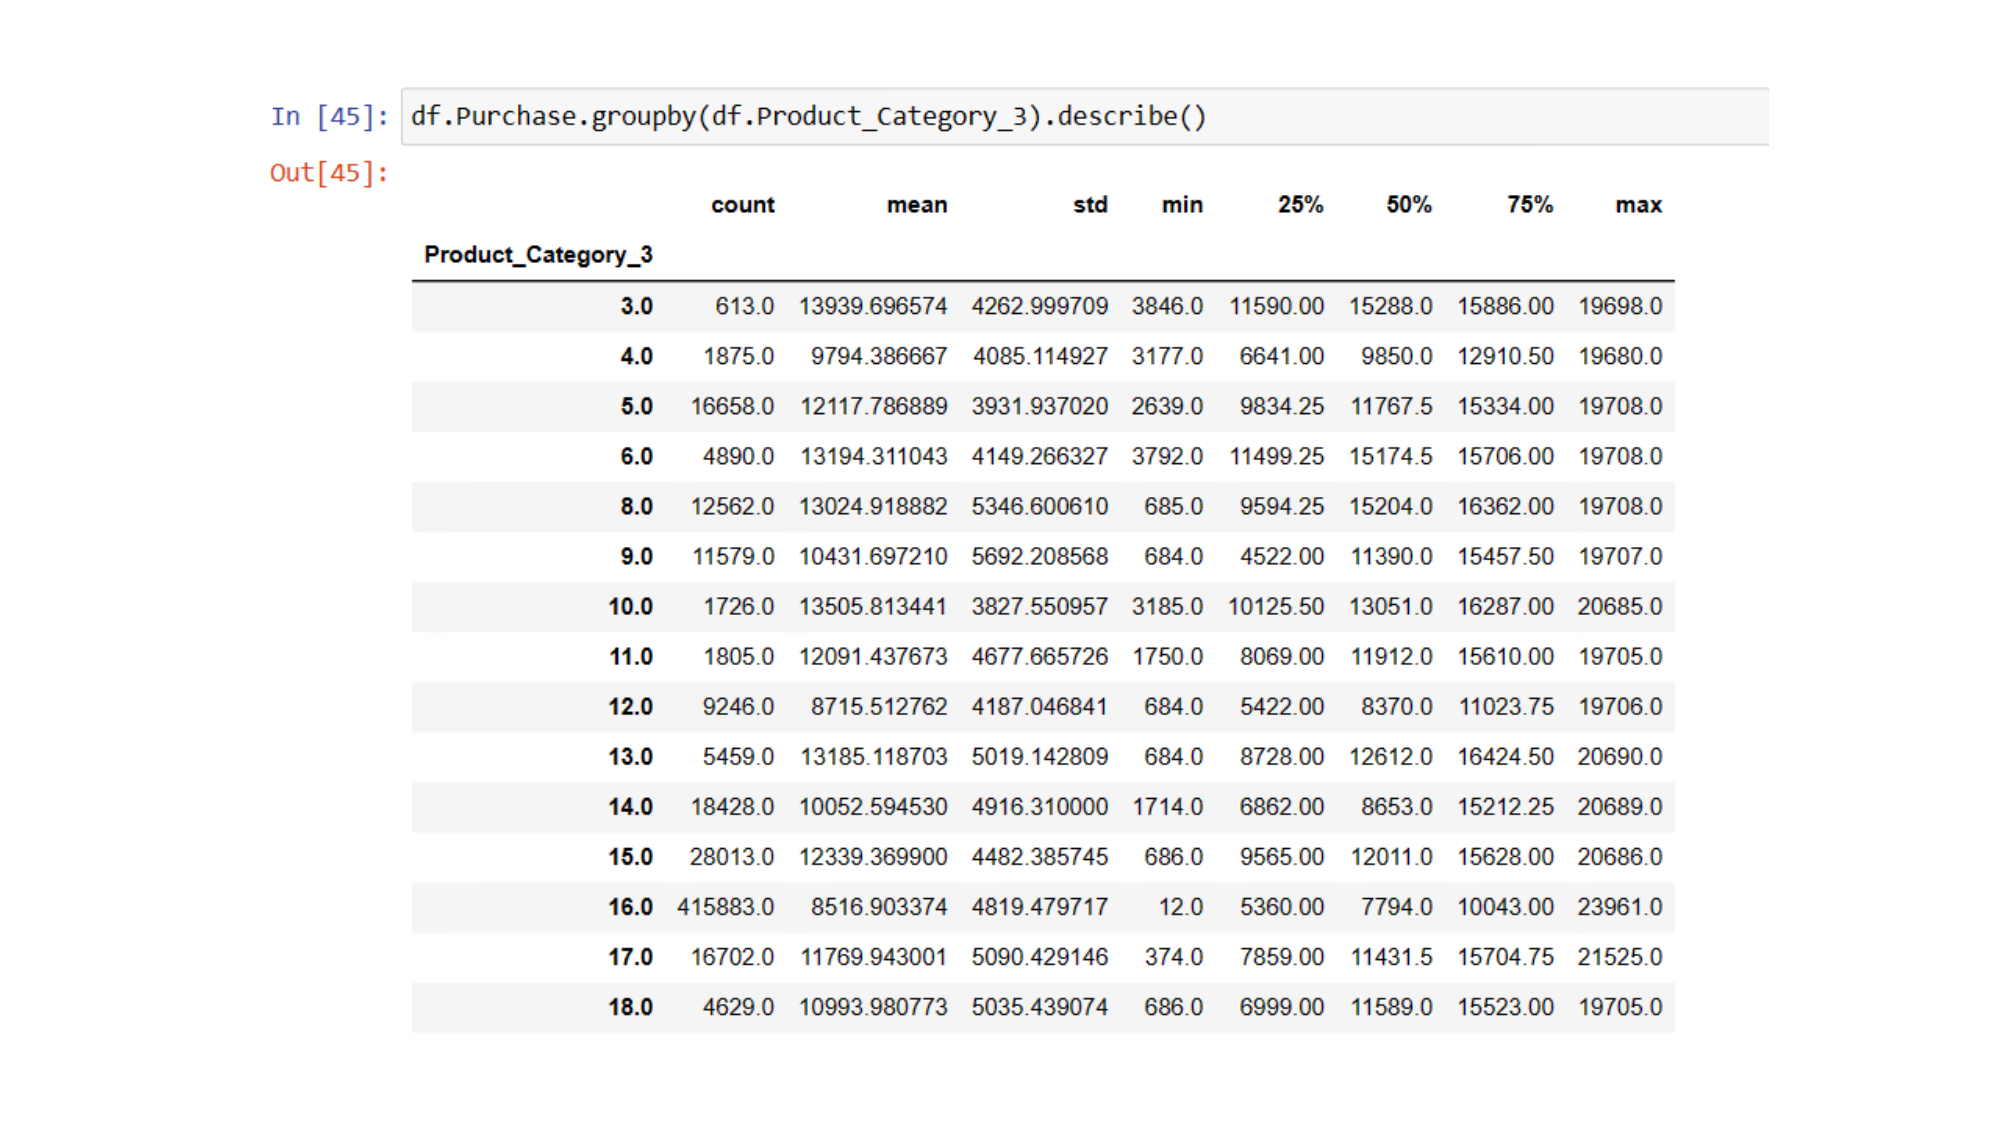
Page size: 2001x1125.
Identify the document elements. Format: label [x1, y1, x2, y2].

picture [231, 72, 1769, 1053]
